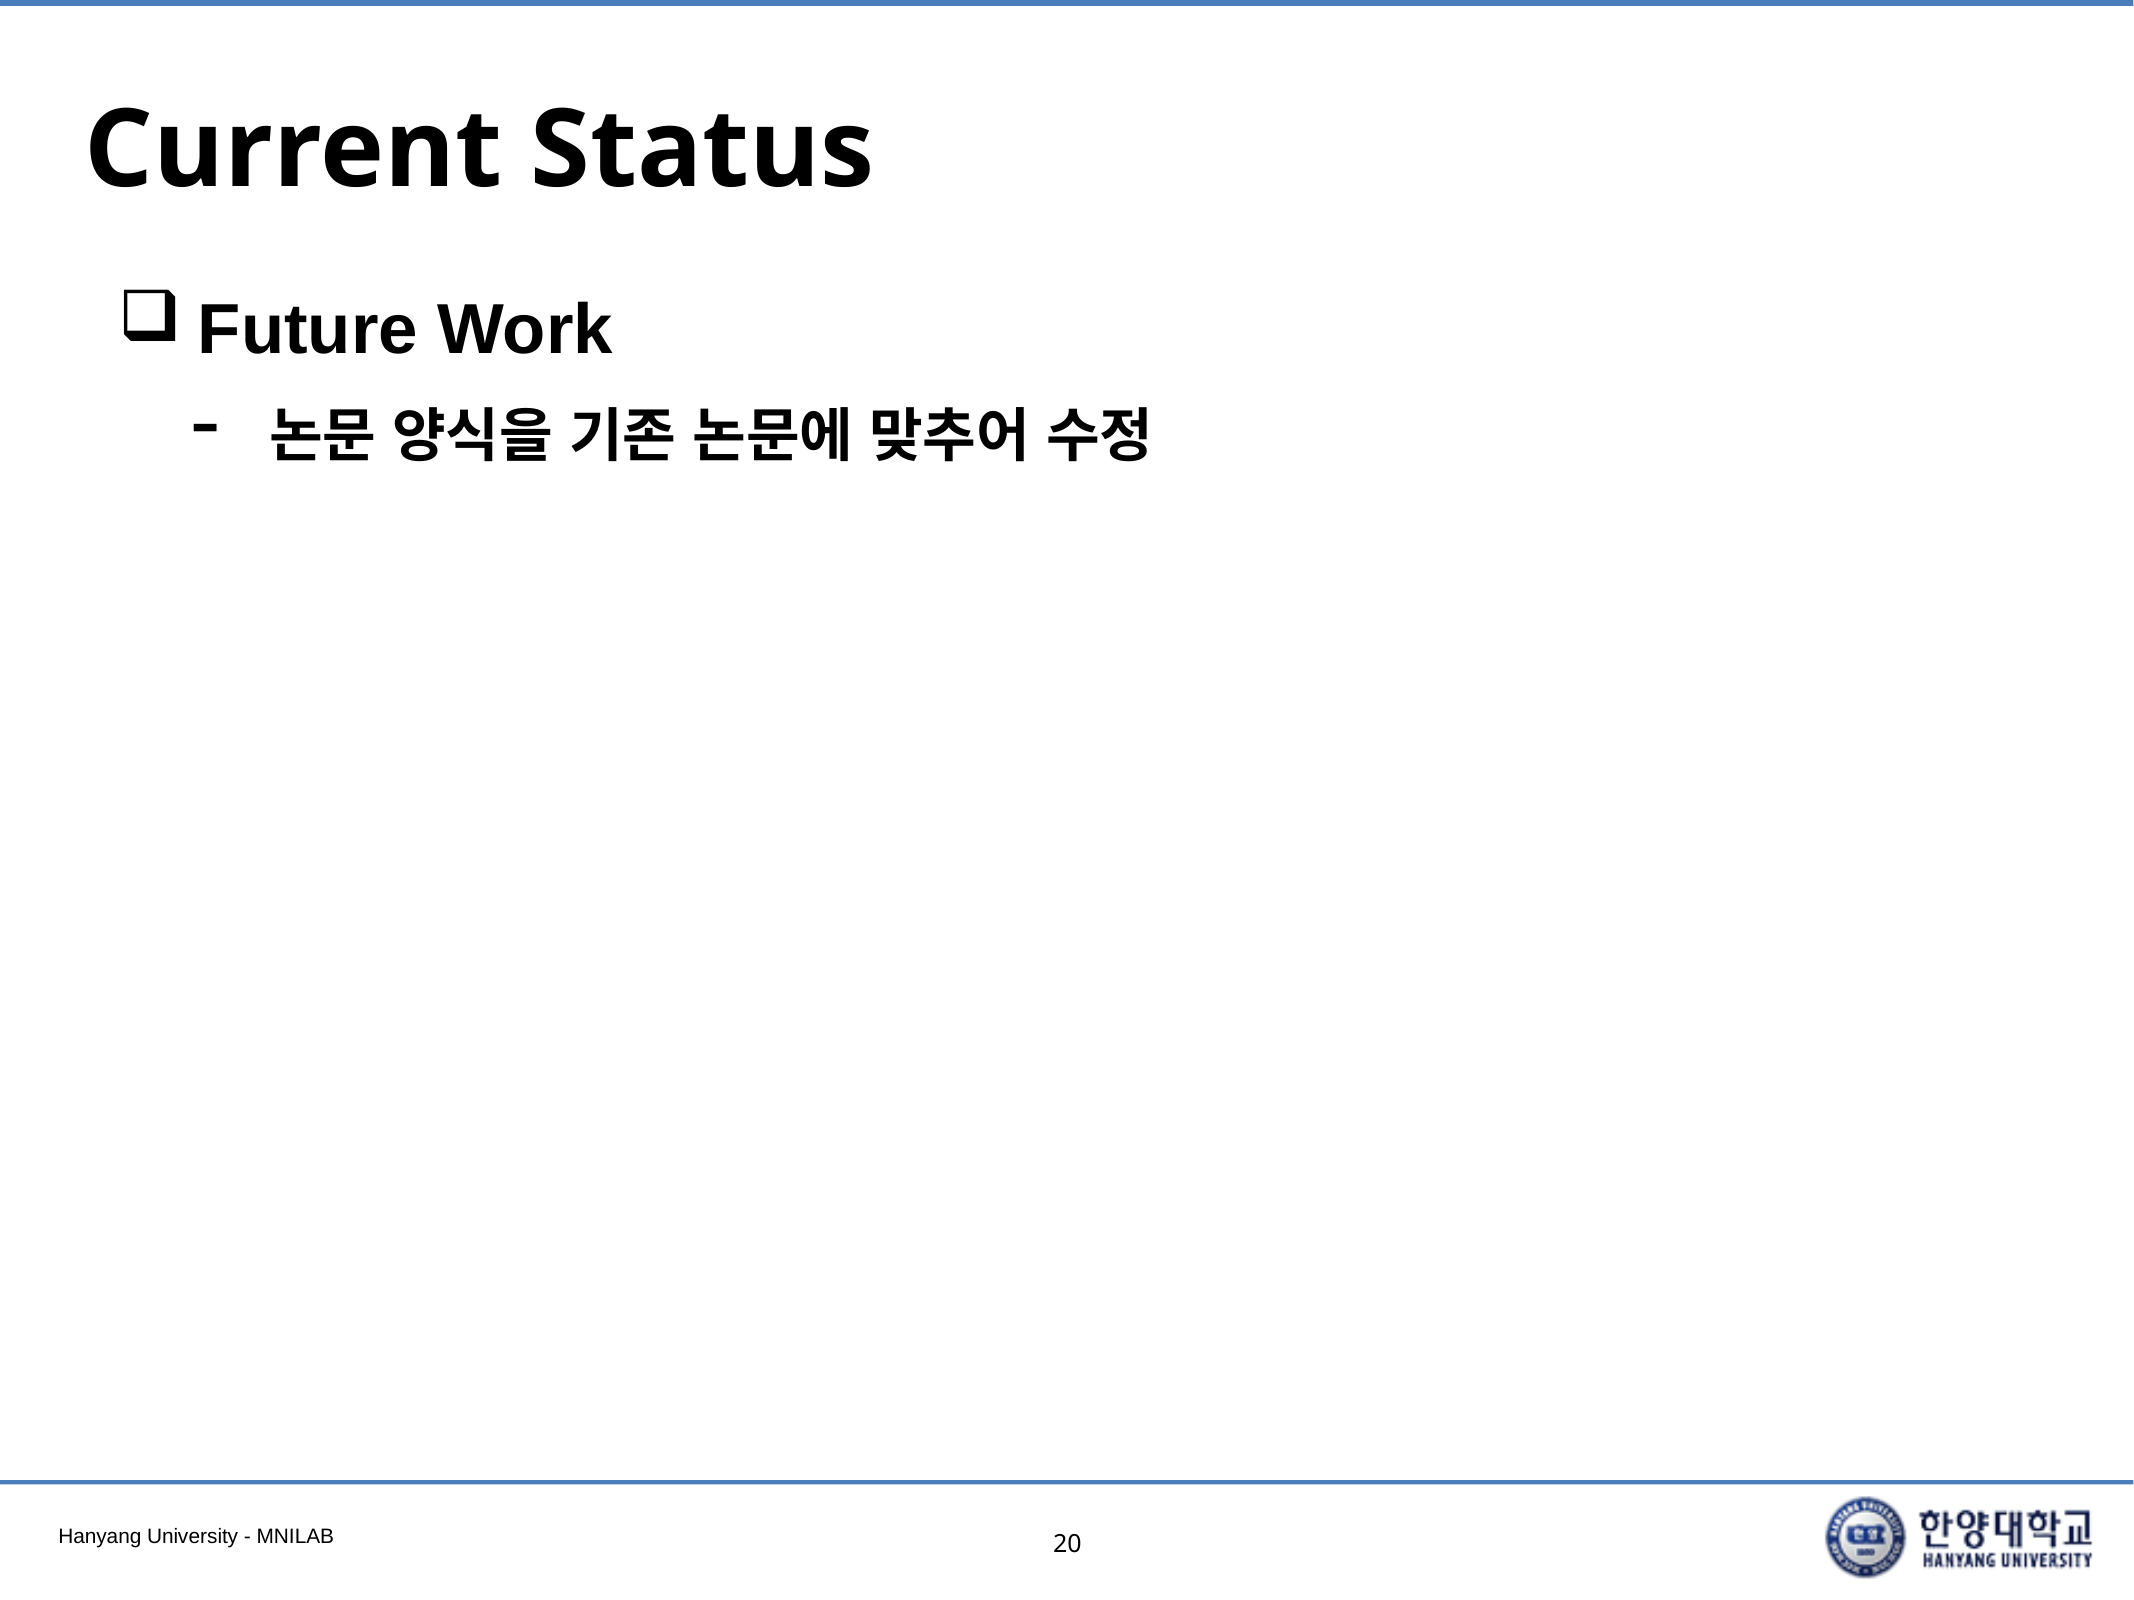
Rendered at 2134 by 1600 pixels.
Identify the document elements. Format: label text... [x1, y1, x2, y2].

title Current Status [75, 41, 2058, 245]
picture [1797, 1495, 2128, 1581]
list Future Work 논문 양식을 기존 논문에 맞추어 수정 [109, 256, 1972, 1308]
slide_number 20 [1037, 1518, 1098, 1567]
